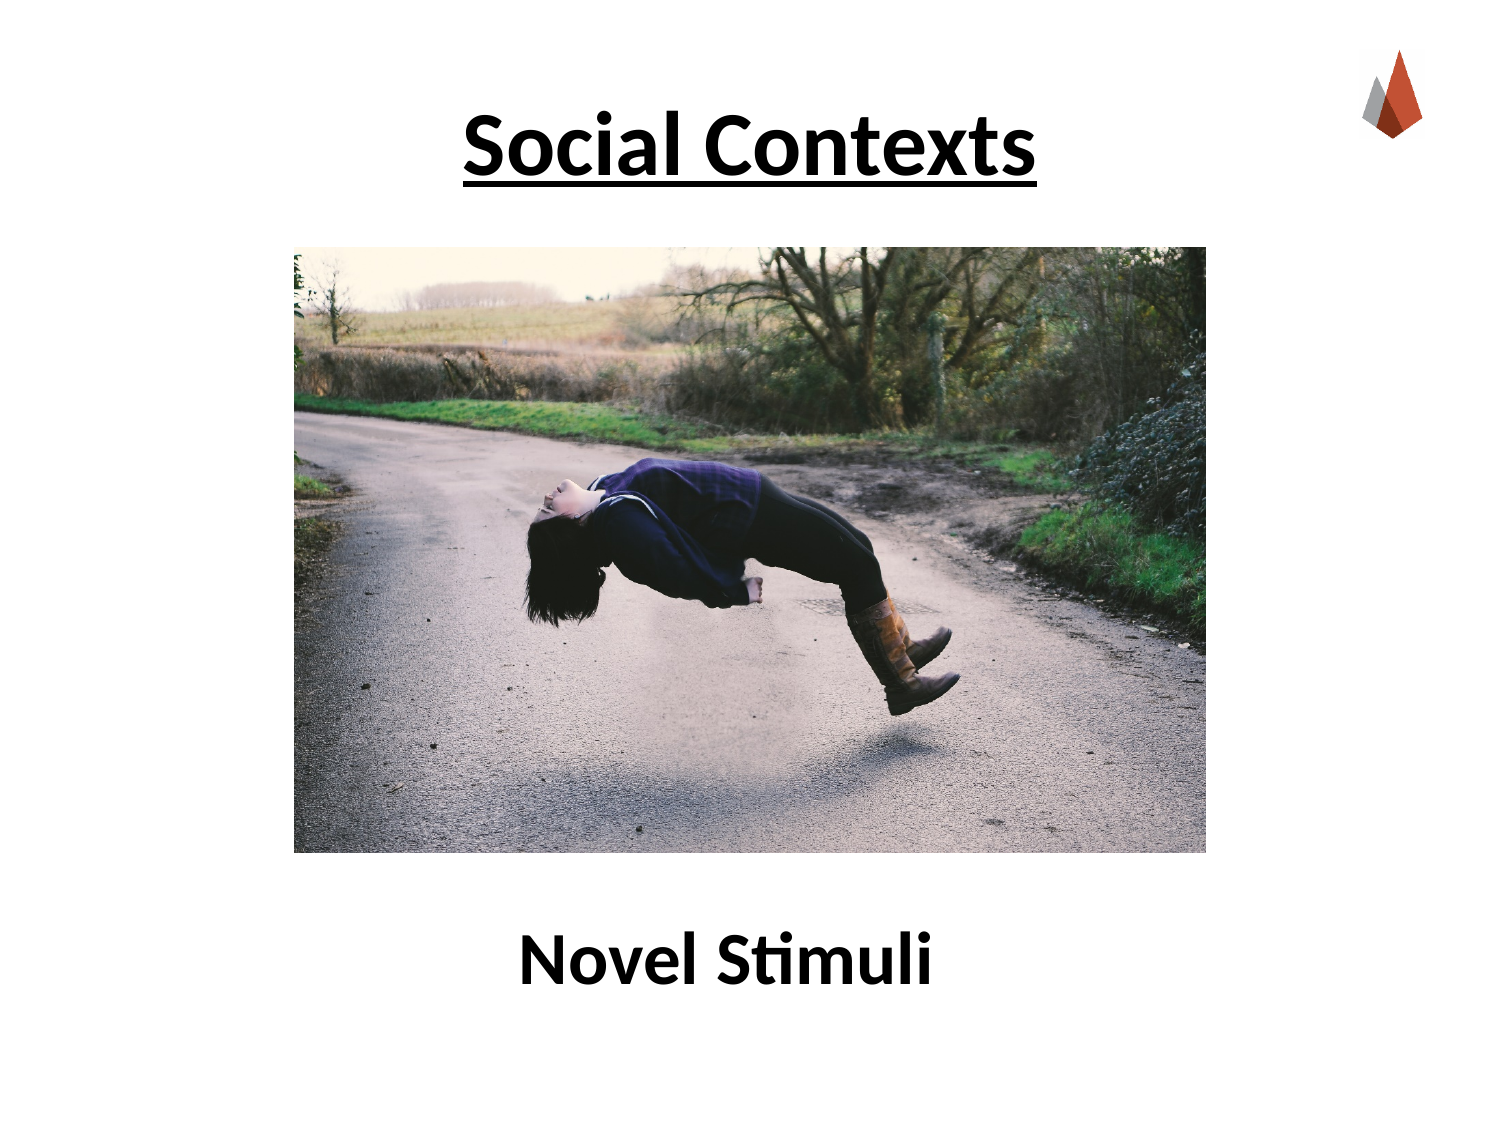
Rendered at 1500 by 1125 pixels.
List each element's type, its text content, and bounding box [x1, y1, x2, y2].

list Novel Stimuli [503, 902, 1095, 1001]
picture [294, 246, 1206, 854]
title Social Contexts [75, 45, 1425, 233]
